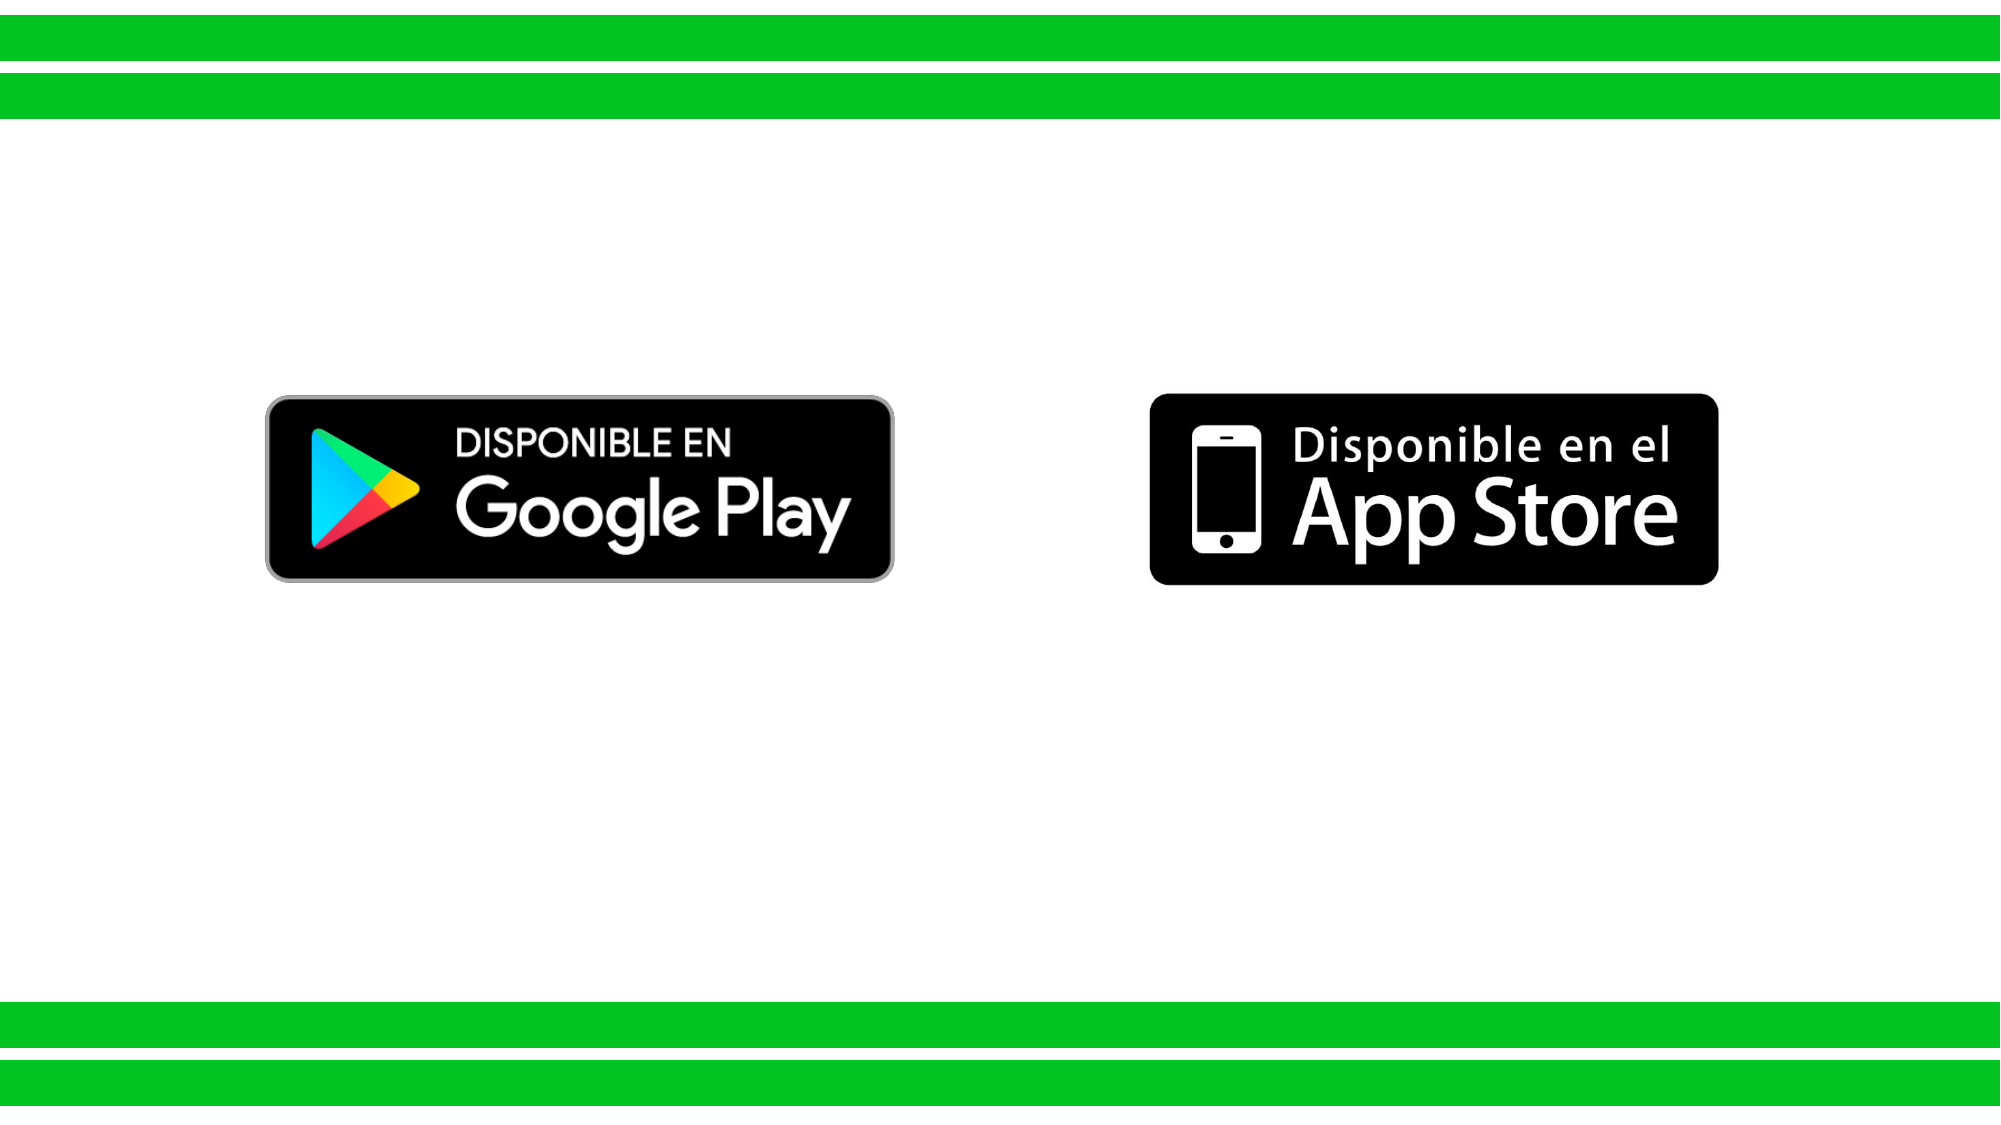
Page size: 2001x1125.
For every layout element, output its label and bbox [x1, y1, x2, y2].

picture [0, 1060, 2000, 1106]
picture [0, 73, 2000, 119]
picture [0, 15, 2000, 61]
picture [0, 1002, 2000, 1048]
picture [219, 349, 941, 629]
picture [1128, 375, 1734, 603]
